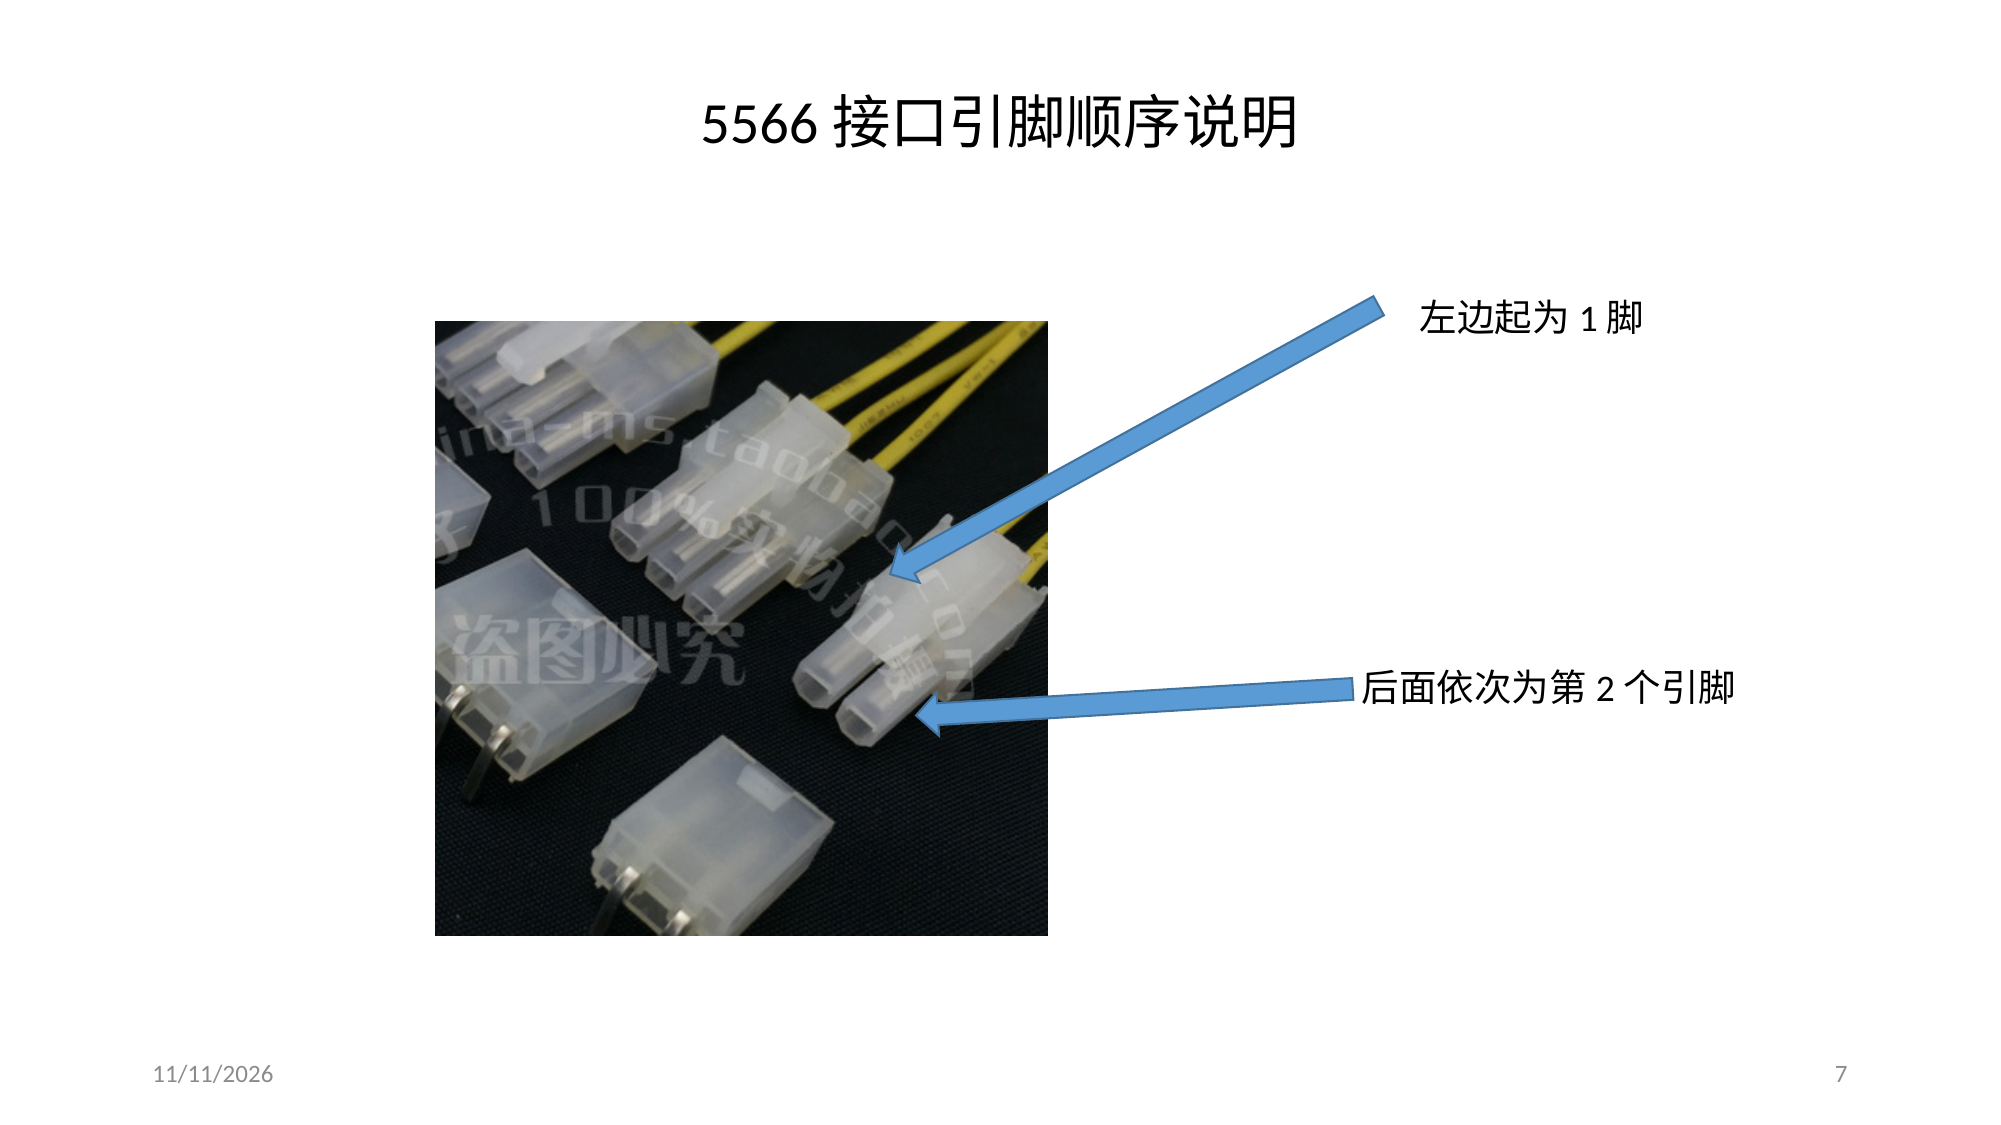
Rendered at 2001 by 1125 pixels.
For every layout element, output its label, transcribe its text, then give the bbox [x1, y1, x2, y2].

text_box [435, 286, 1745, 936]
slide_number 7 [1412, 1042, 1863, 1103]
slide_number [137, 1042, 588, 1103]
text_box 5566接口引脚顺序说明 [685, 78, 1314, 163]
